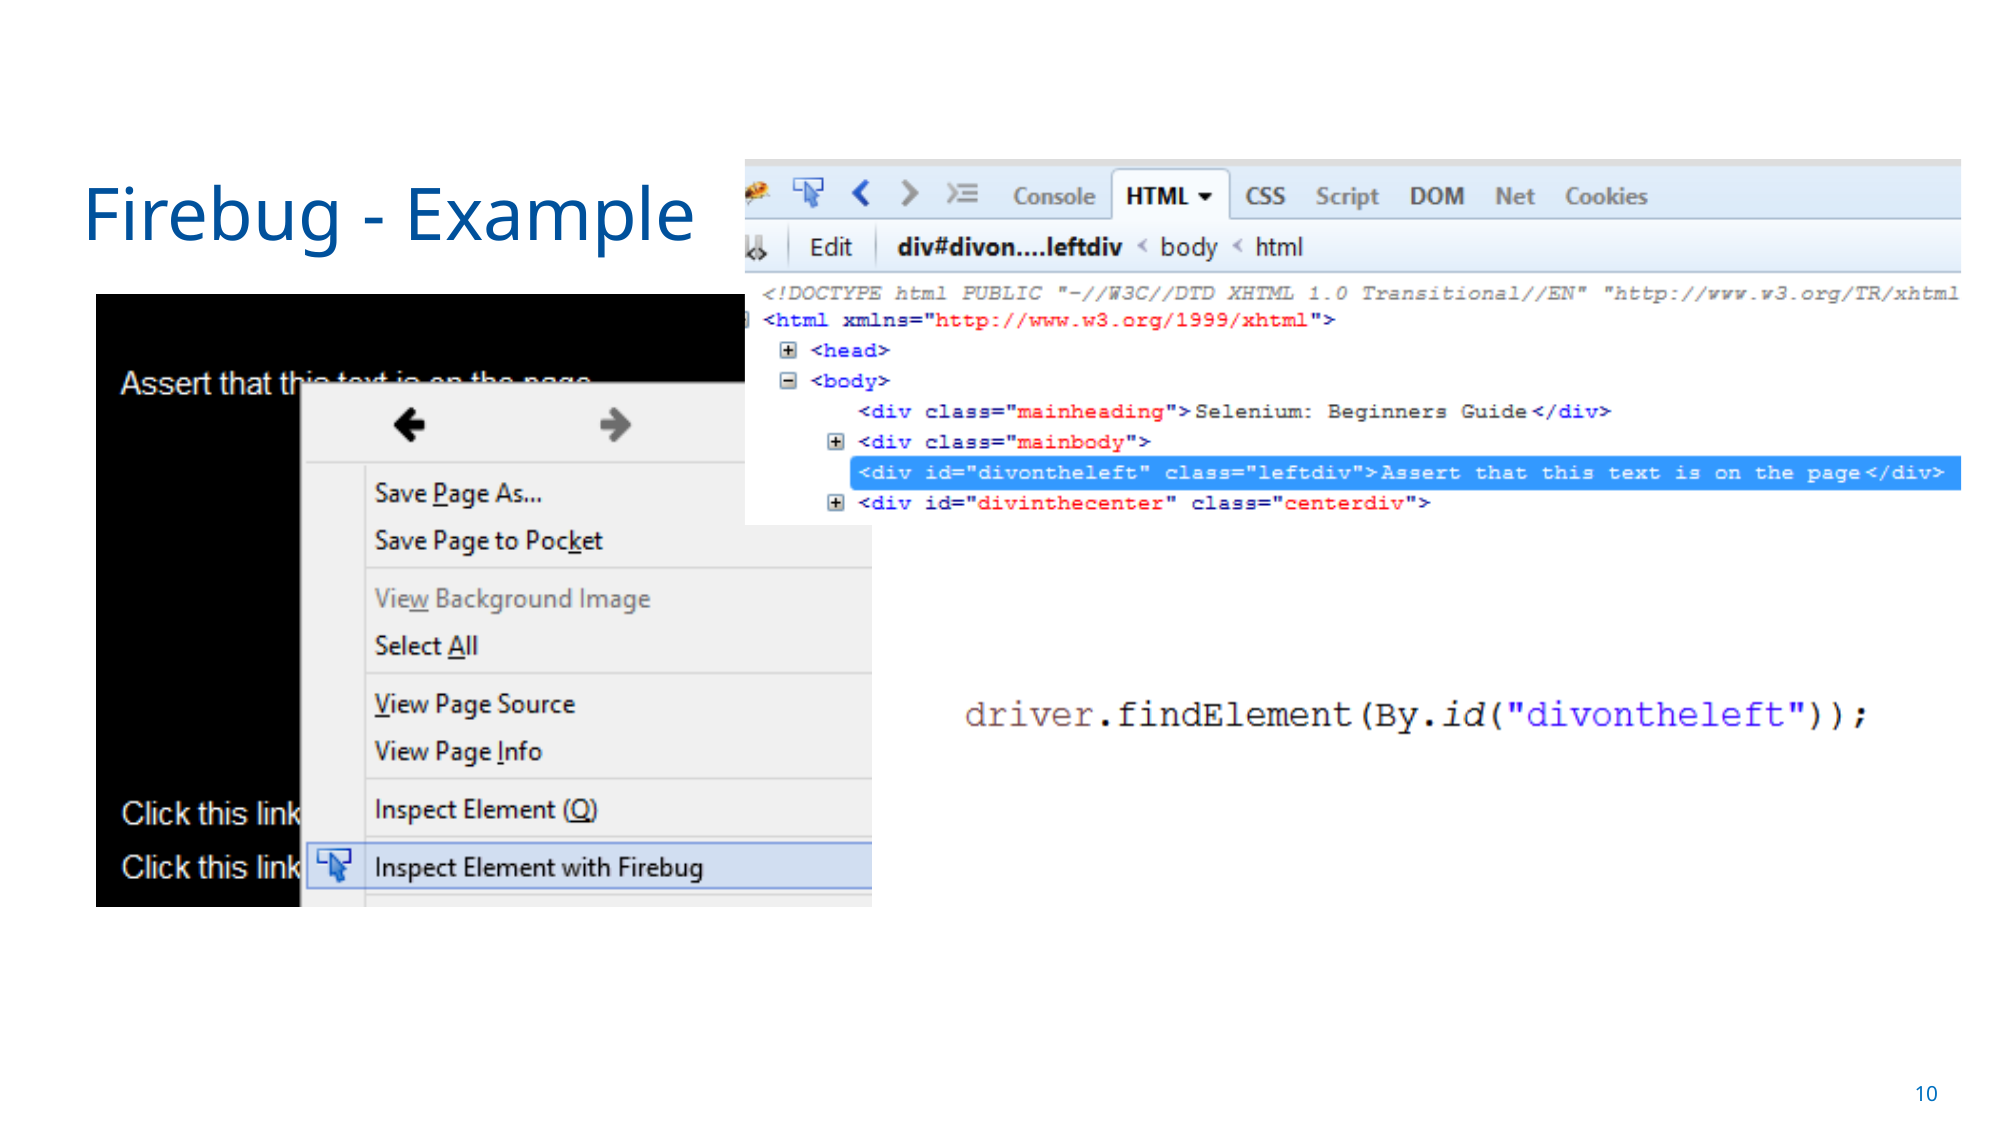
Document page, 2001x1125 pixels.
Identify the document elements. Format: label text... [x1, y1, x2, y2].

title Firebug - Example [67, 159, 742, 263]
picture [96, 159, 1962, 907]
picture [876, 663, 2000, 768]
